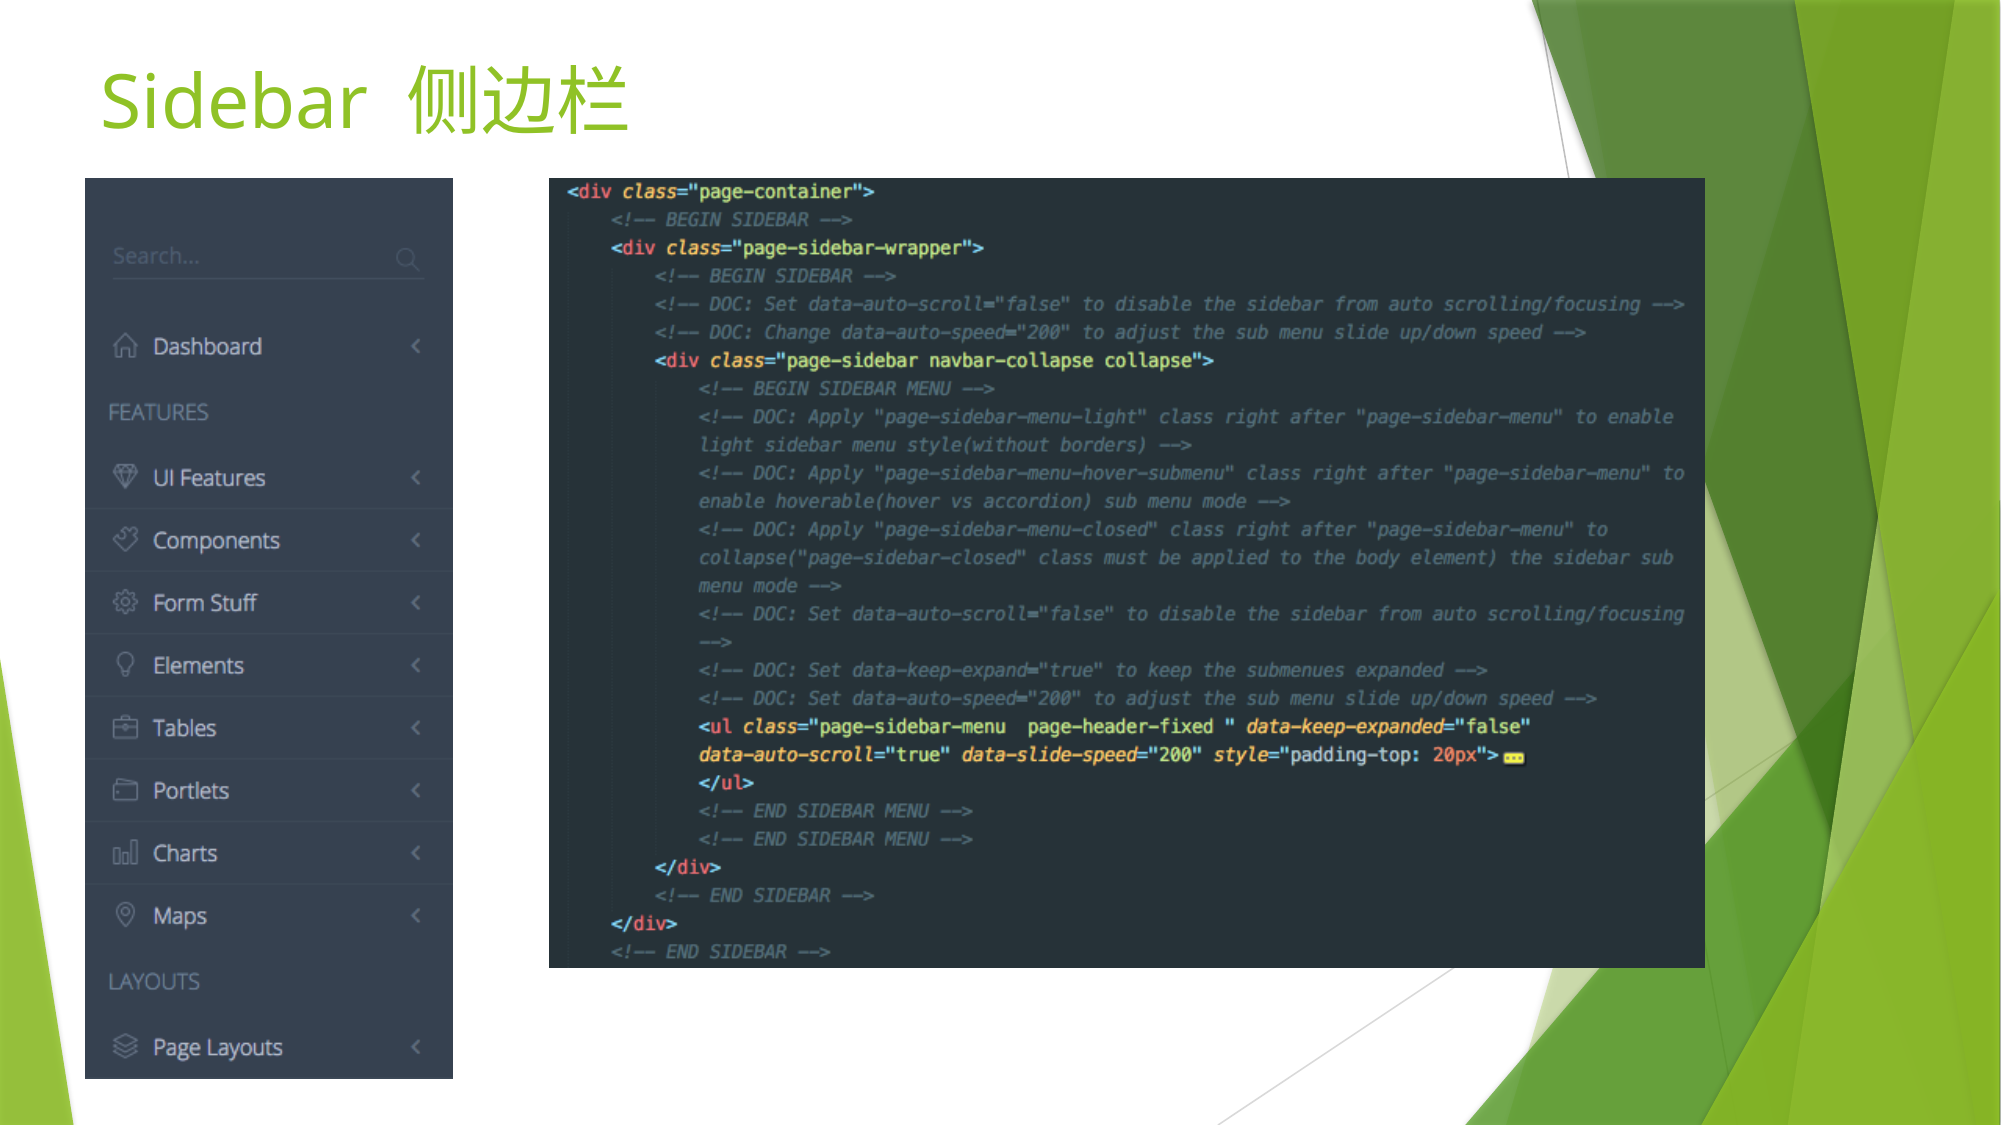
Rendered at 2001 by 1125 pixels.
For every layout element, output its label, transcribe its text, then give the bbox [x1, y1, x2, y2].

picture [549, 178, 1705, 969]
picture [84, 178, 454, 1080]
title Sidebar 侧边栏 [85, 45, 1496, 263]
